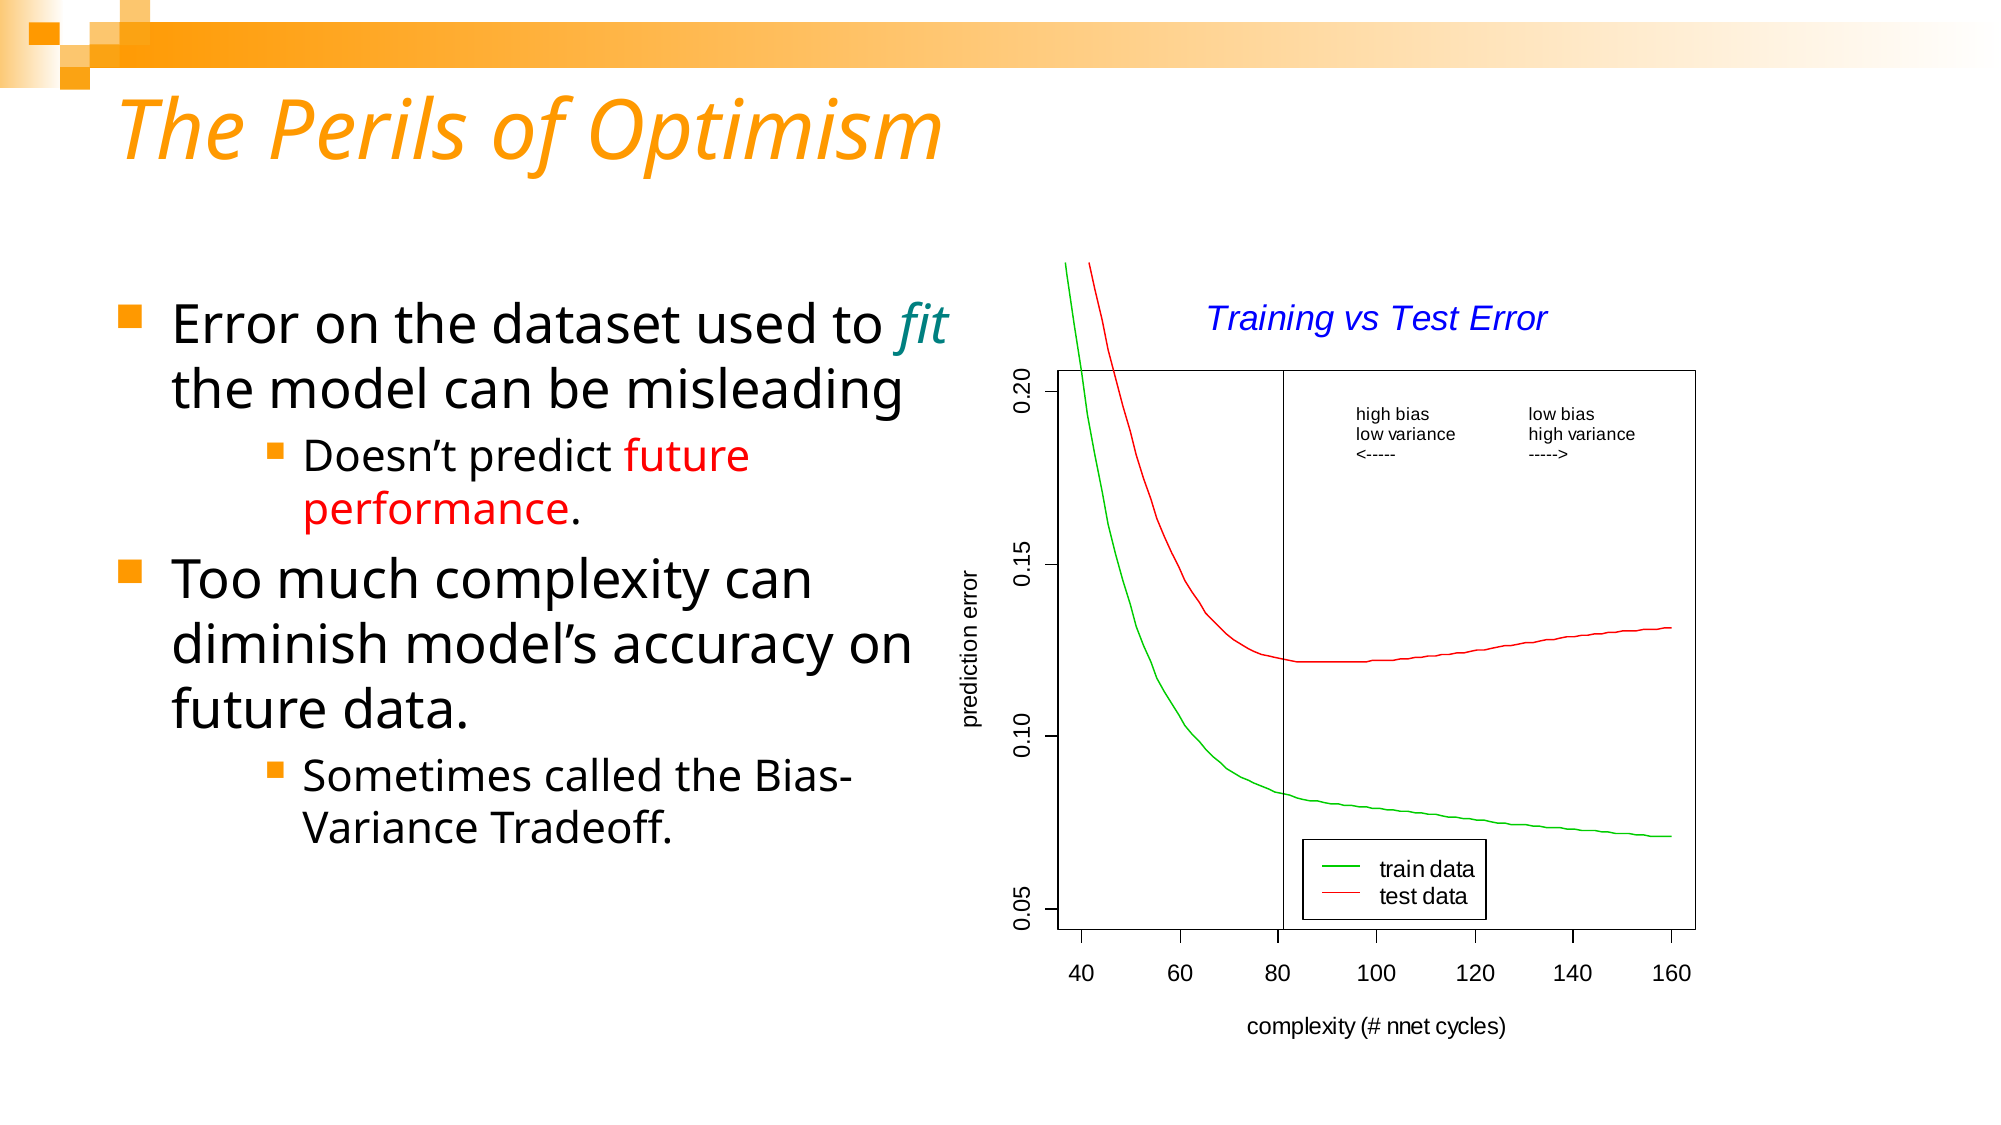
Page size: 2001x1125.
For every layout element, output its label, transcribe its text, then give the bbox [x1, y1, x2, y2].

list Error on the dataset used to fit the model can be misleading Doesn’t predict future performance. Too much complexity can diminish model’s accuracy on future data. Sometimes called the Bias-Variance Tradeoff. [99, 282, 944, 1006]
title The Perils of Optimism [99, 20, 1750, 233]
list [949, 262, 1751, 1063]
